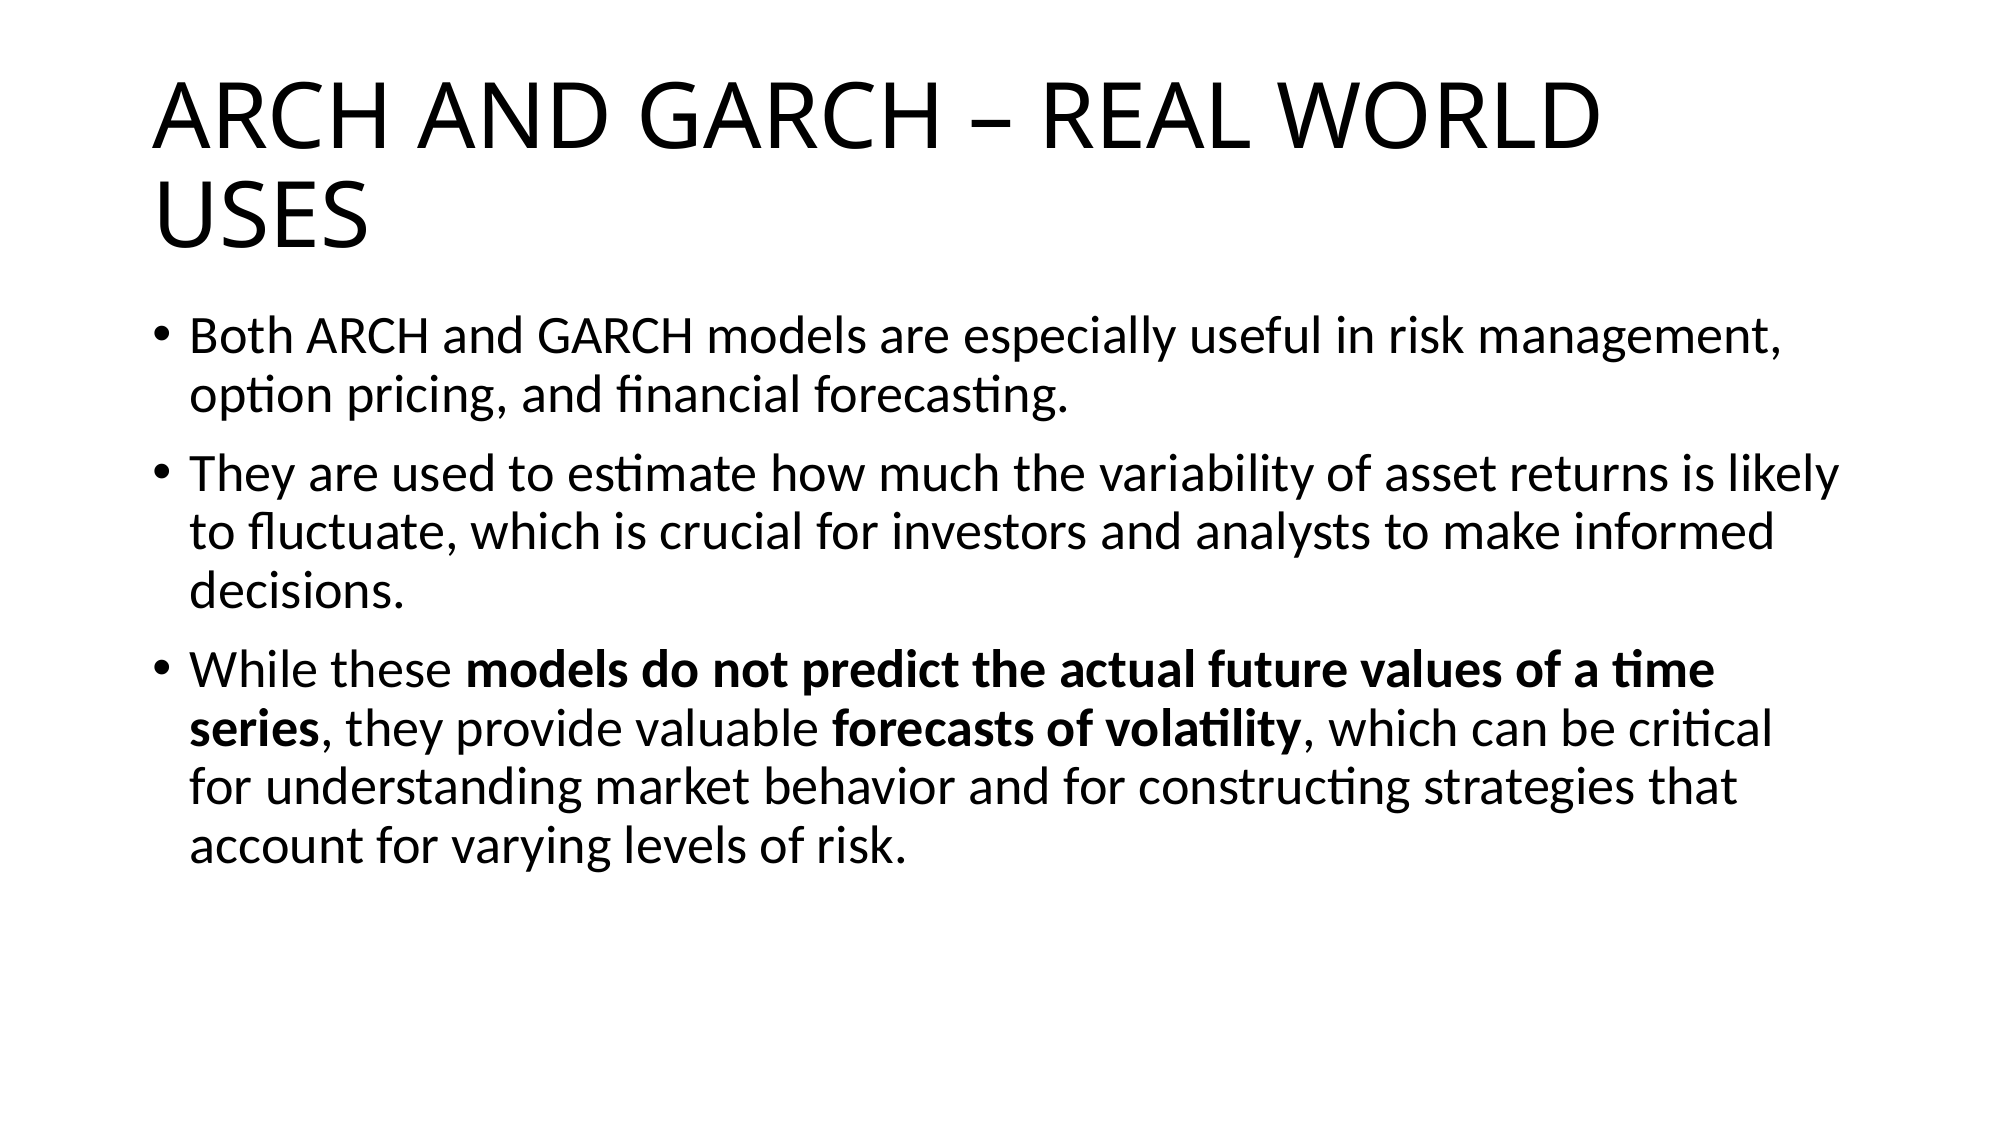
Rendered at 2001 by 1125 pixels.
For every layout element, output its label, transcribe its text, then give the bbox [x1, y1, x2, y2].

title ARCH AND GARCH – REAL WORLD USES [137, 59, 1863, 278]
list Both ARCH and GARCH models are especially useful in risk management, option pricing, and financial forecasting. They are used to estimate how much the variability of asset returns is likely to fluctuate, which is crucial for investors and analysts to make informed decisions. While these models do not predict the actual future values of a time series, they provide valuable forecasts of volatility, which can be critical for understanding market behavior and for constructing strategies that account for varying levels of risk. [137, 299, 1863, 1014]
